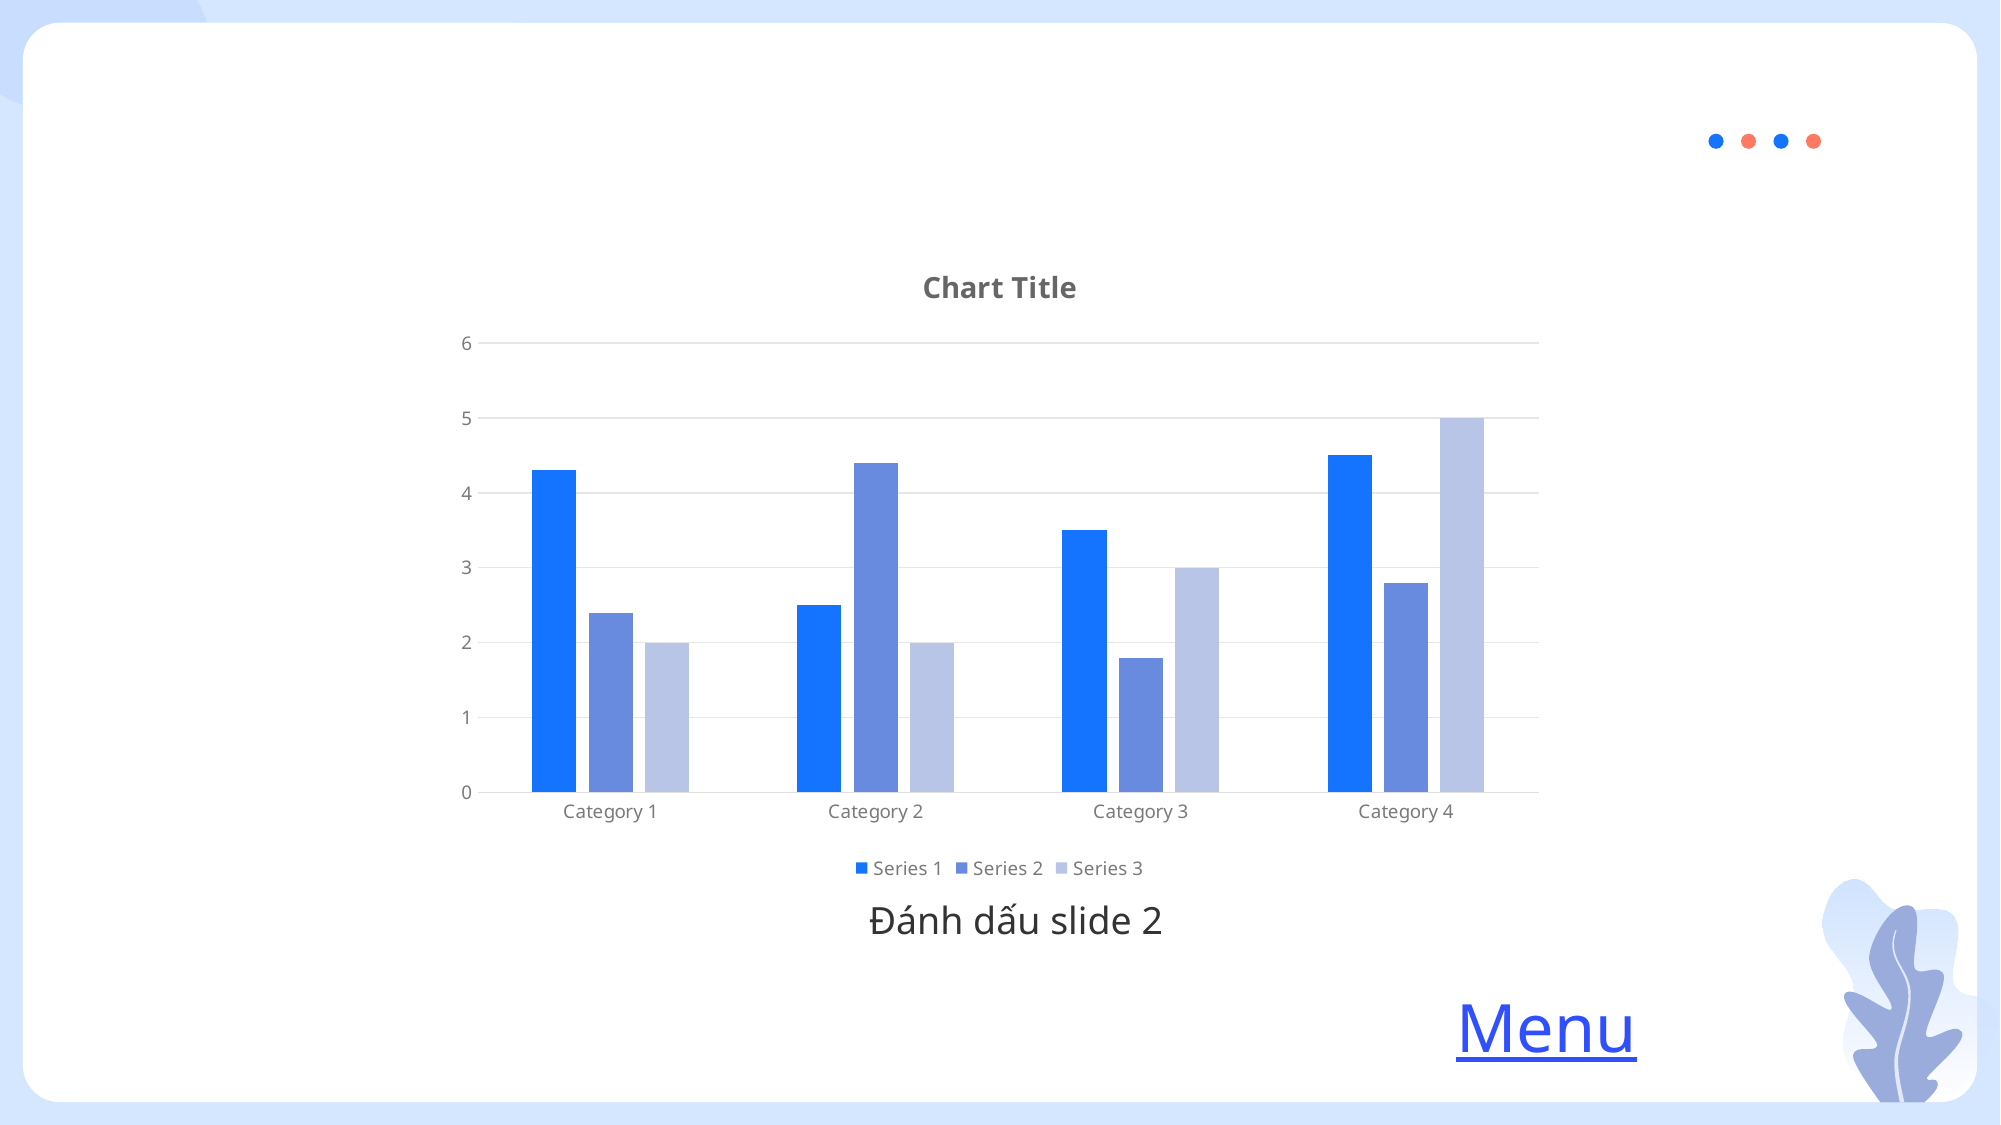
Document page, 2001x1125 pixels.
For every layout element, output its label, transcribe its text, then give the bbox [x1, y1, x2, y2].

text_box Menu [1333, 978, 1760, 1041]
chart [438, 237, 1561, 888]
text_box Đánh dấu slide 2 [682, 889, 1350, 950]
